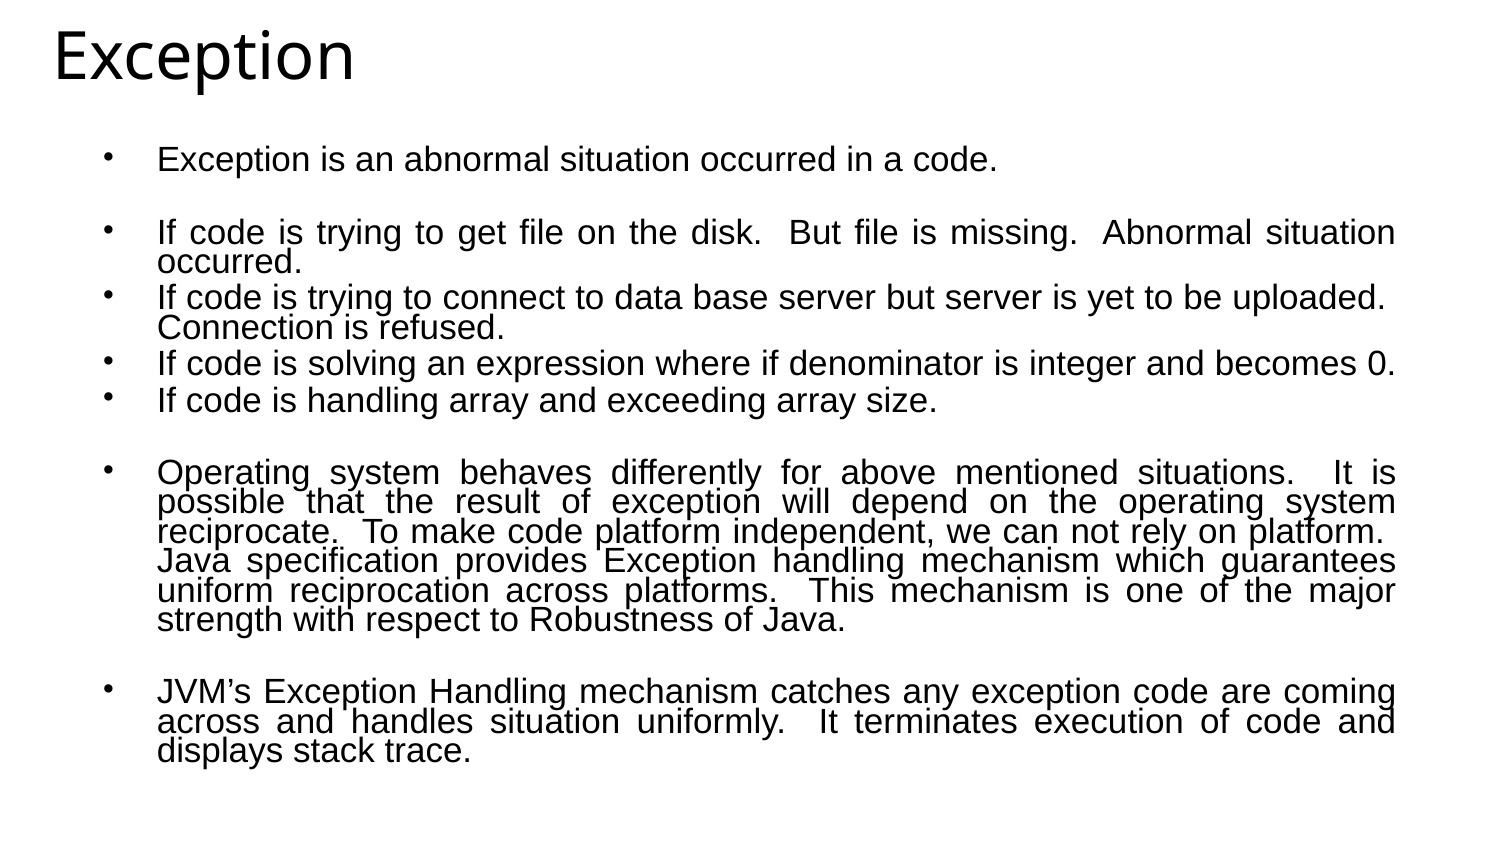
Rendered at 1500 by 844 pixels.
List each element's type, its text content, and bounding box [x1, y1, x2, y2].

list Exception is an abnormal situation occurred in a code. If code is trying to get file on the disk. But file is missing. Abnormal situation occurred. If code is trying to connect to data base server but server is yet to be uploaded. Connection is refused. If code is solving an expression where if denominator is integer and becomes 0. If code is handling array and exceeding array size. Operating system behaves differently for above mentioned situations. It is possible that the result of exception will depend on the operating system reciprocate. To make code platform independent, we can not rely on platform. Java specification provides Exception handling mechanism which guarantees uniform reciprocation across platforms. This mechanism is one of the major strength with respect to Robustness of Java. JVM’s Exception Handling mechanism catches any exception code are coming across and handles situation uniformly. It terminates execution of code and displays stack trace. [87, 140, 1412, 788]
title Exception [37, 0, 1462, 103]
